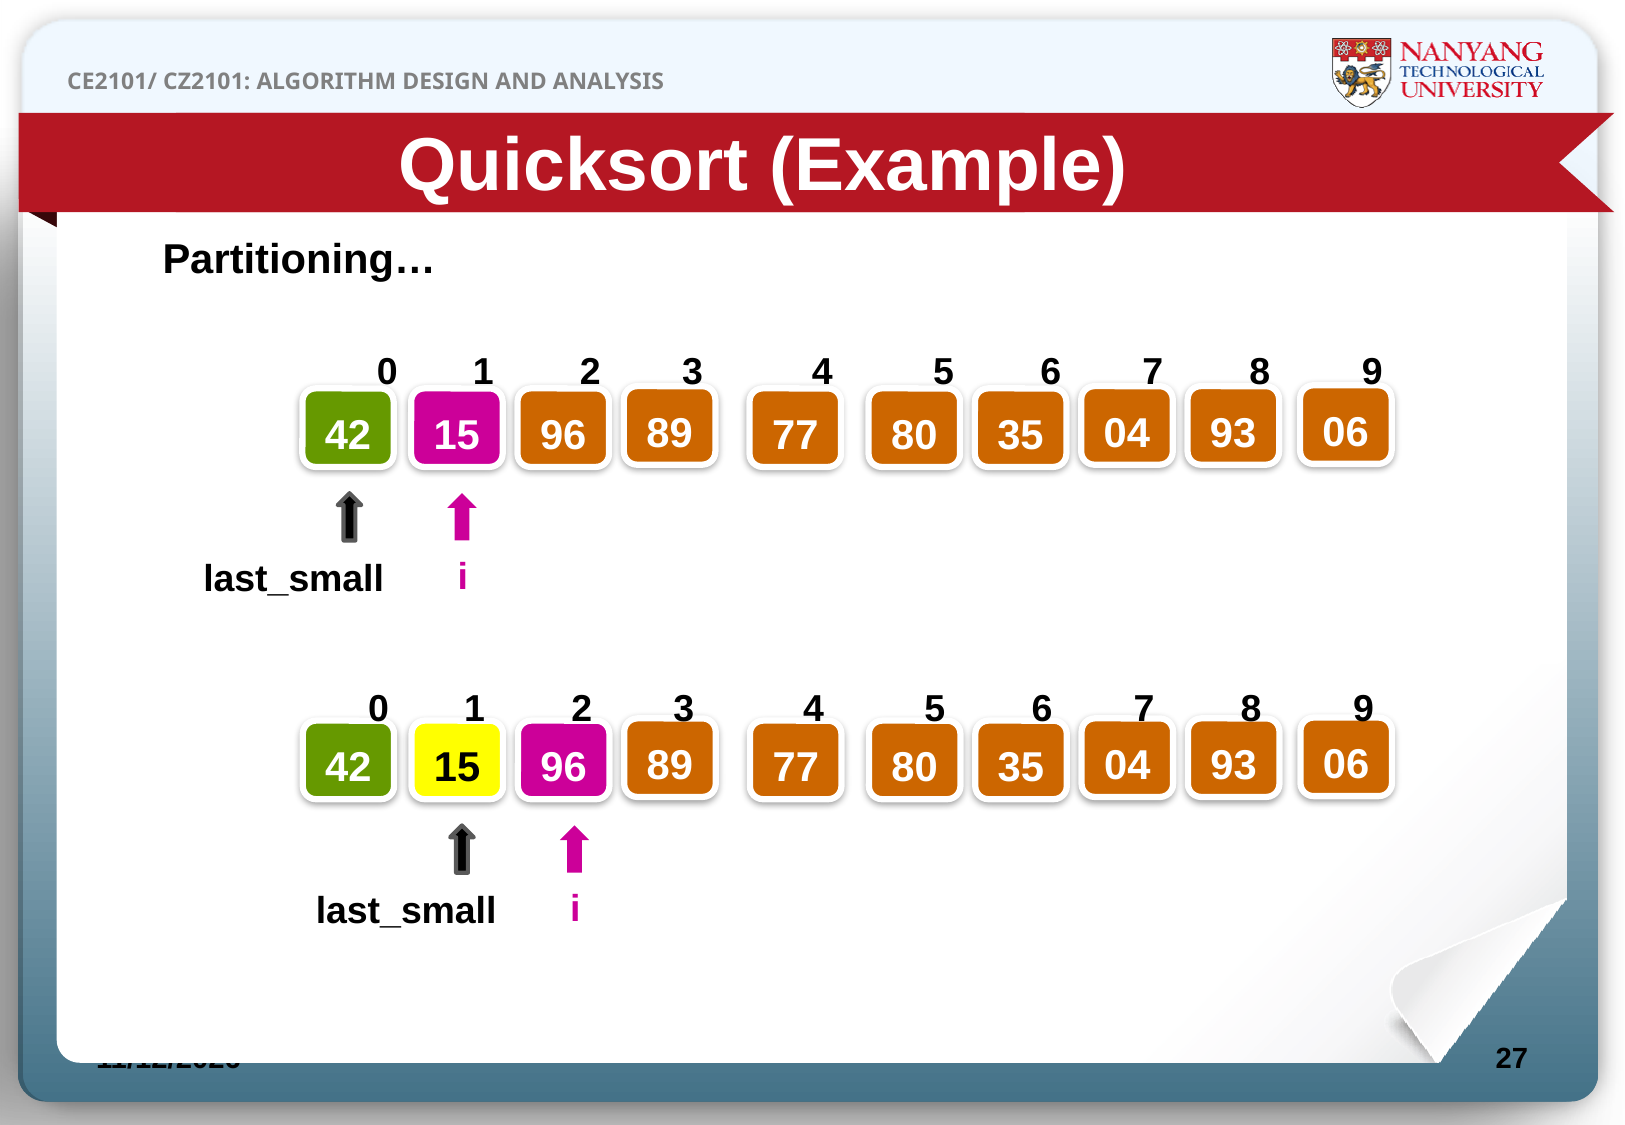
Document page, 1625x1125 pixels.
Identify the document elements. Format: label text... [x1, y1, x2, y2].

list Quicksort (Example) [60, 119, 1467, 201]
text_box 8 [1208, 663, 1294, 741]
text_box 77 [746, 717, 845, 803]
text_box 89 [620, 382, 719, 468]
text_box 7 [1110, 326, 1195, 404]
text_box 2 [548, 326, 633, 404]
text_box Partitioning… [147, 234, 451, 290]
text_box 96 [514, 385, 613, 471]
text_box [442, 493, 484, 601]
text_box 2 [539, 663, 624, 741]
text_box 0 [344, 326, 430, 404]
text_box 93 [1184, 382, 1283, 468]
text_box 15 [408, 717, 507, 803]
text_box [554, 825, 597, 933]
text_box 04 [1078, 715, 1177, 801]
text_box 4 [779, 326, 865, 404]
text_box 5 [892, 663, 977, 741]
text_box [186, 492, 401, 608]
text_box 7 [1101, 663, 1186, 741]
picture [0, 0, 1625, 1125]
text_box 80 [865, 717, 964, 803]
text_box 77 [746, 385, 845, 471]
text_box 35 [972, 717, 1070, 803]
text_box 9 [1321, 663, 1406, 741]
text_box 06 [1296, 382, 1395, 468]
text_box 89 [621, 715, 719, 801]
text_box 9 [1329, 326, 1415, 404]
text_box 04 [1078, 382, 1176, 468]
text_box 15 [407, 385, 506, 471]
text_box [299, 825, 514, 940]
text_box 3 [641, 663, 726, 741]
text_box 1 [432, 663, 517, 741]
text_box 93 [1184, 715, 1283, 801]
text_box 1 [440, 326, 526, 404]
text_box 0 [336, 663, 421, 741]
text_box 6 [1008, 326, 1093, 404]
text_box 42 [299, 385, 397, 471]
text_box 96 [514, 717, 613, 803]
text_box 8 [1217, 326, 1302, 404]
text_box 35 [971, 385, 1070, 471]
text_box 80 [865, 385, 964, 471]
text_box 3 [650, 326, 735, 404]
text_box 06 [1297, 714, 1396, 800]
text_box 42 [299, 717, 398, 803]
text_box 4 [771, 663, 856, 741]
text_box 6 [999, 663, 1085, 741]
text_box 5 [901, 326, 986, 404]
